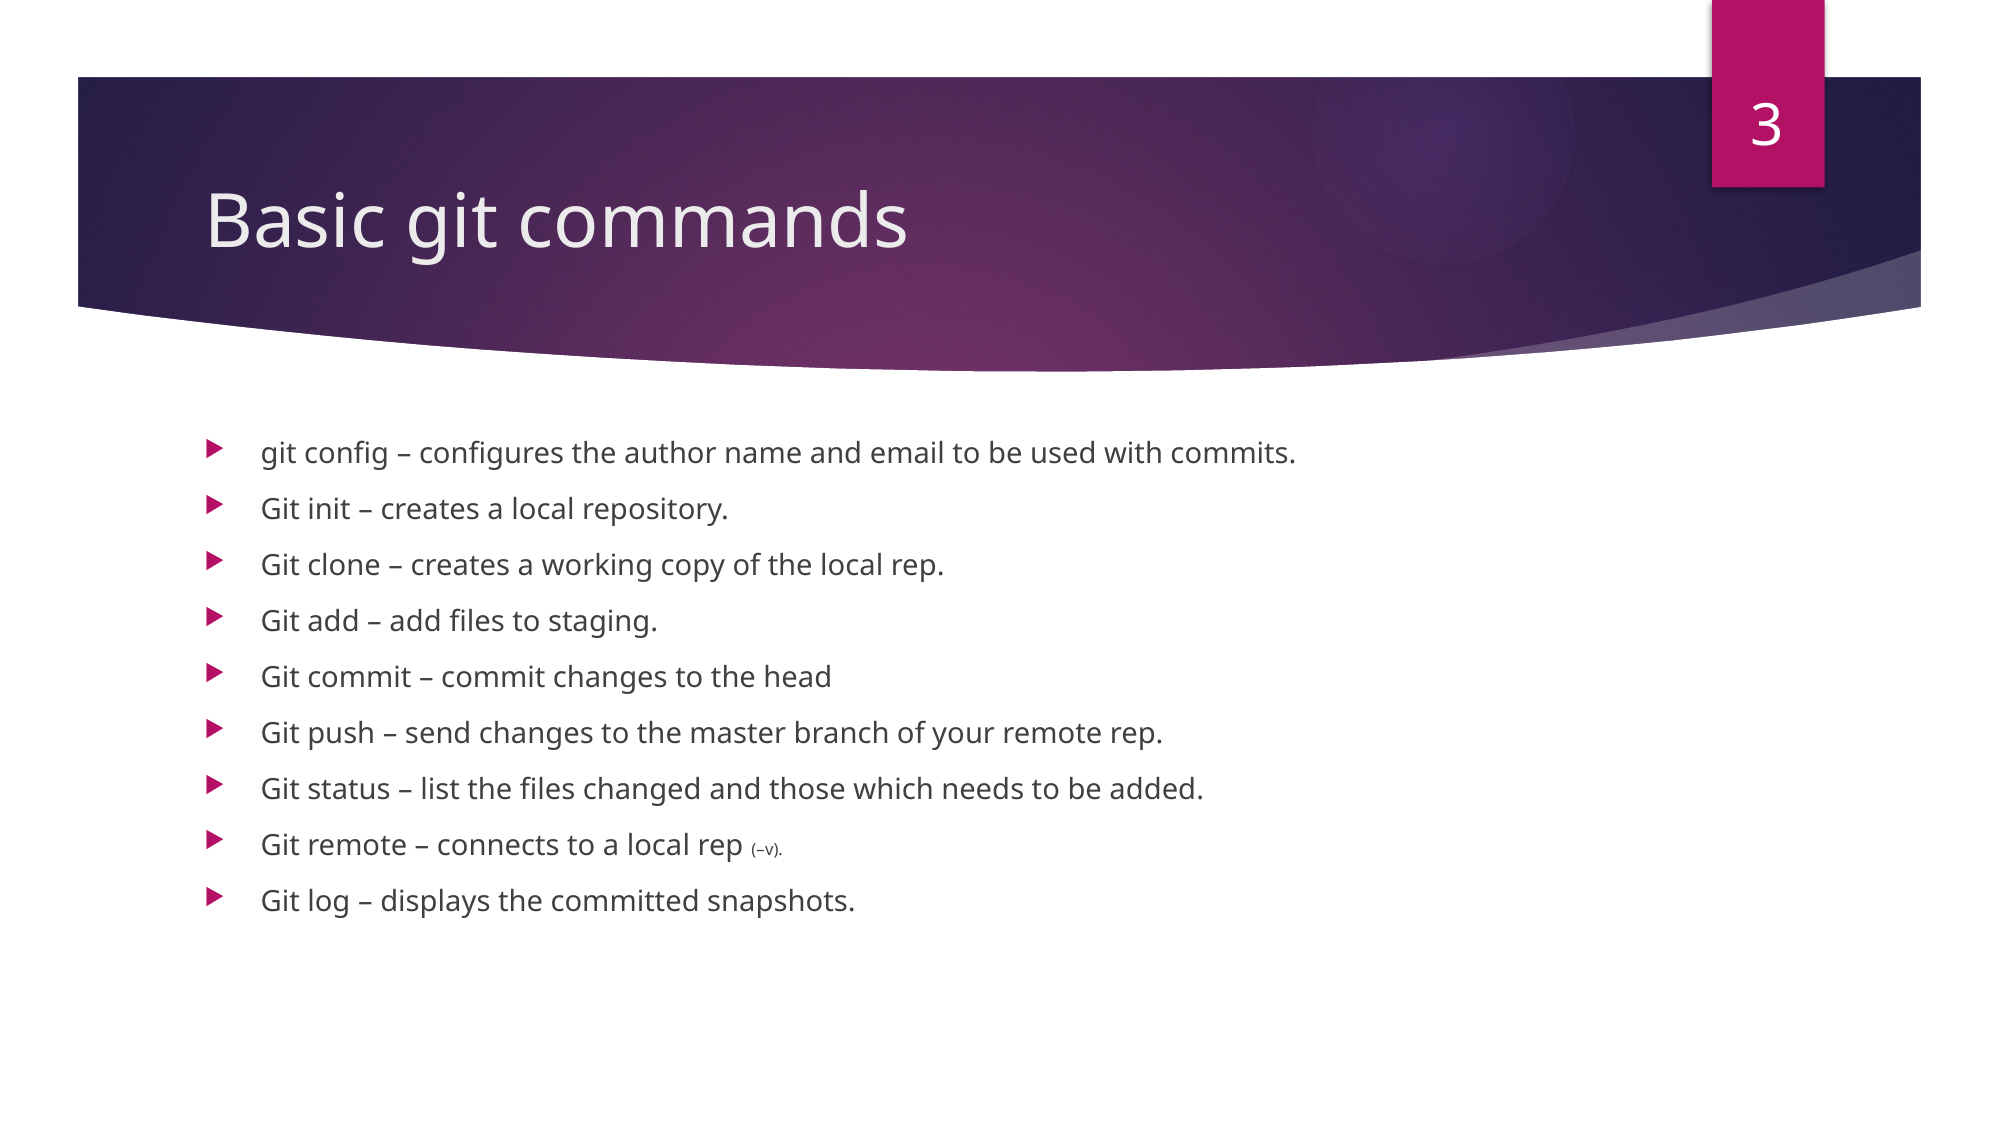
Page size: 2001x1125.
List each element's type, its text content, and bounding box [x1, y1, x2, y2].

list git config – configures the author name and email to be used with commits. Git init – creates a local repository. Git clone – creates a working copy of the local rep. Git add – add files to staging. Git commit – commit changes to the head Git push – send changes to the master branch of your remote rep. Git status – list the files changed and those which needs to be added. Git remote – connects to a local rep (–v). Git log – displays the committed snapshots. [189, 427, 1660, 988]
title Basic git commands [189, 159, 1627, 276]
slide_number 3 [1698, 48, 1836, 175]
